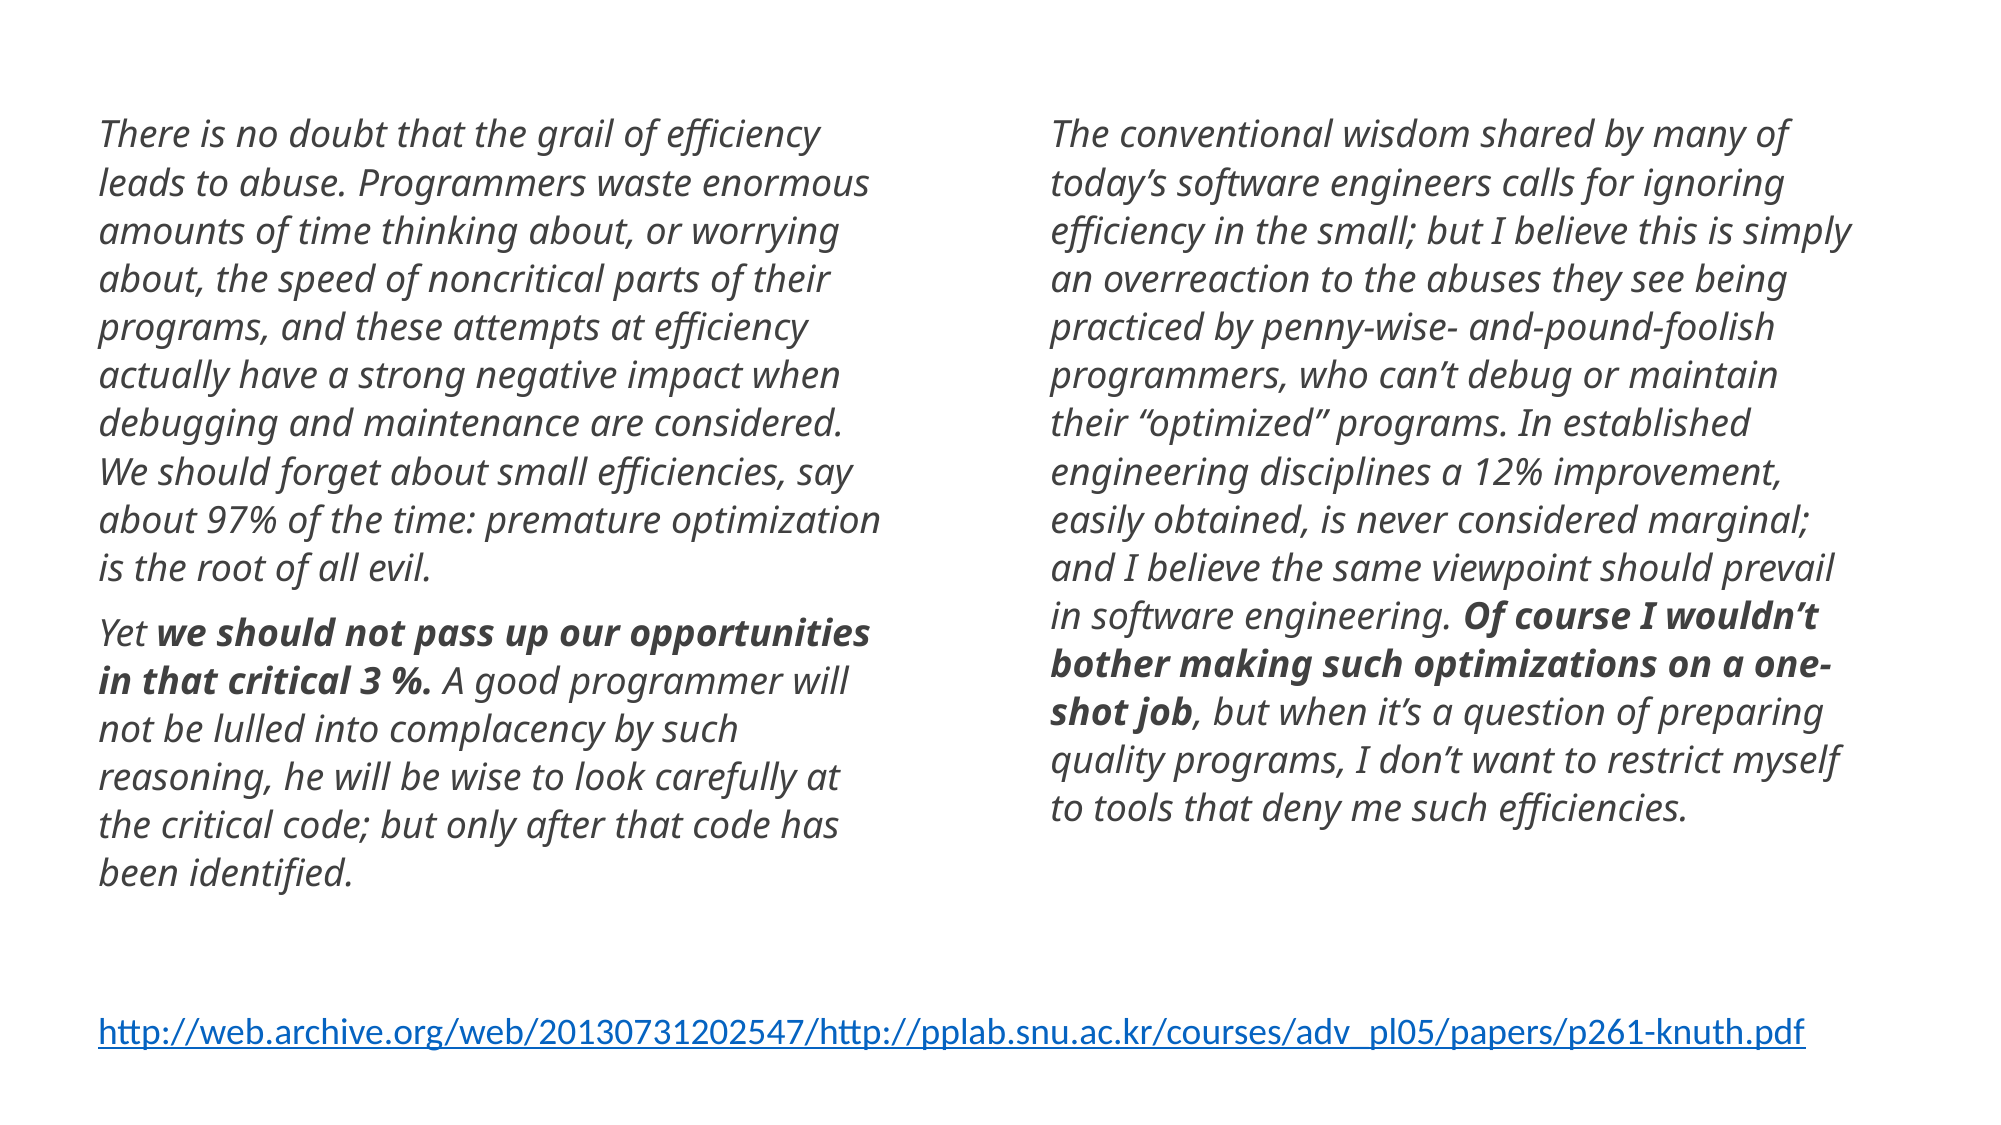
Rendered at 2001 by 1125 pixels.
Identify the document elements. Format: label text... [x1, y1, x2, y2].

text_box http://web.archive.org/web/20130731202547/http://pplab.snu.ac.kr/courses/adv_pl05/papers/p261-knuth.pdf [83, 999, 1842, 1060]
text_box There is no doubt that the grail of efficiency leads to abuse. Programmers waste enormous amounts of time thinking about, or worrying about, the speed of noncritical parts of their programs, and these attempts at efficiency actually have a strong negative impact when debugging and maintenance are considered. We should forget about small efficiencies, say about 97% of the time: premature optimization is the root of all evil. Yet we should not pass up our opportunities in that critical 3 %. A good programmer will not be lulled into complacency by such reasoning, he will be wise to look carefully at the critical code; but only after that code has been identified. [83, 99, 915, 967]
text_box The conventional wisdom shared by many of today’s software engineers calls for ignoring efficiency in the small; but I believe this is simply an overreaction to the abuses they see being practiced by penny-wise- and-pound-foolish programmers, who can’t debug or maintain their “optimized” programs. In established engineering disciplines a 12% improvement, easily obtained, is never considered marginal; and I believe the same viewpoint should prevail in software engineering. Of course I wouldn’t bother making such optimizations on a one-shot job, but when it’s a question of preparing quality programs, I don’t want to restrict myself to tools that deny me such efficiencies. [1035, 99, 1875, 837]
